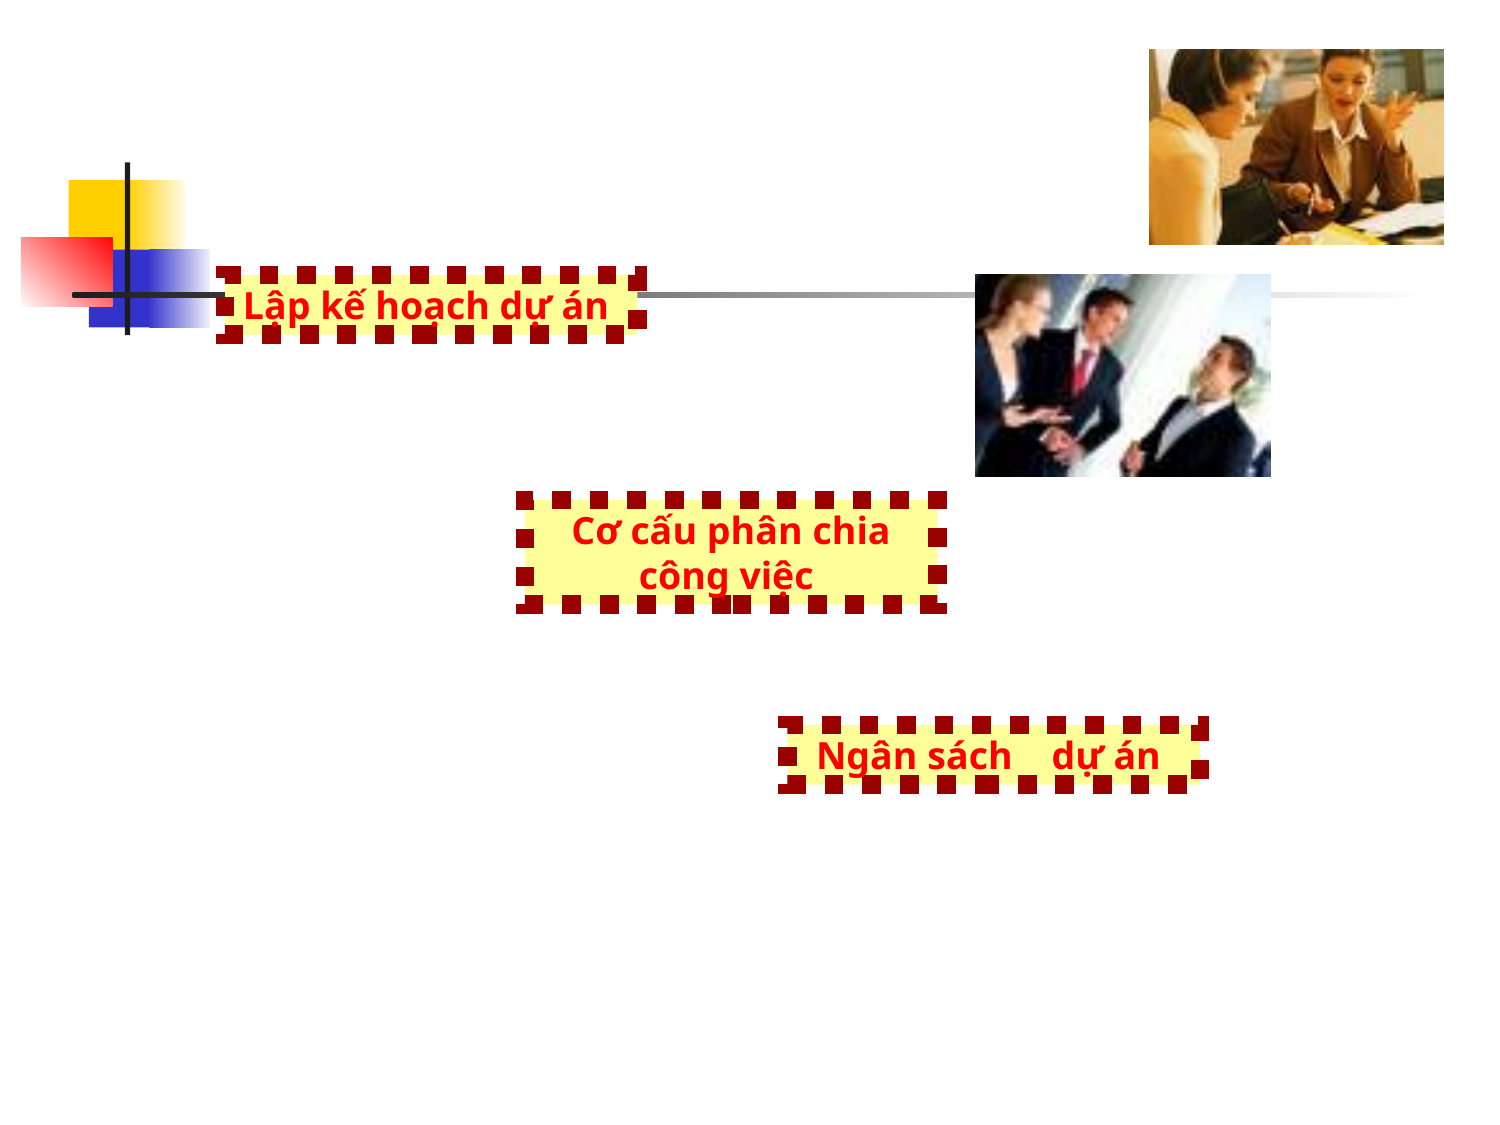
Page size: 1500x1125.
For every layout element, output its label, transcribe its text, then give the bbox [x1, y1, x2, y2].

picture [974, 274, 1271, 477]
picture [1149, 49, 1444, 246]
text_box Cơ cấu phân chia công việc [525, 499, 938, 605]
text_box Lập kế hoạch dự án [225, 274, 638, 335]
text_box Ngân sách dự án [787, 724, 1200, 785]
